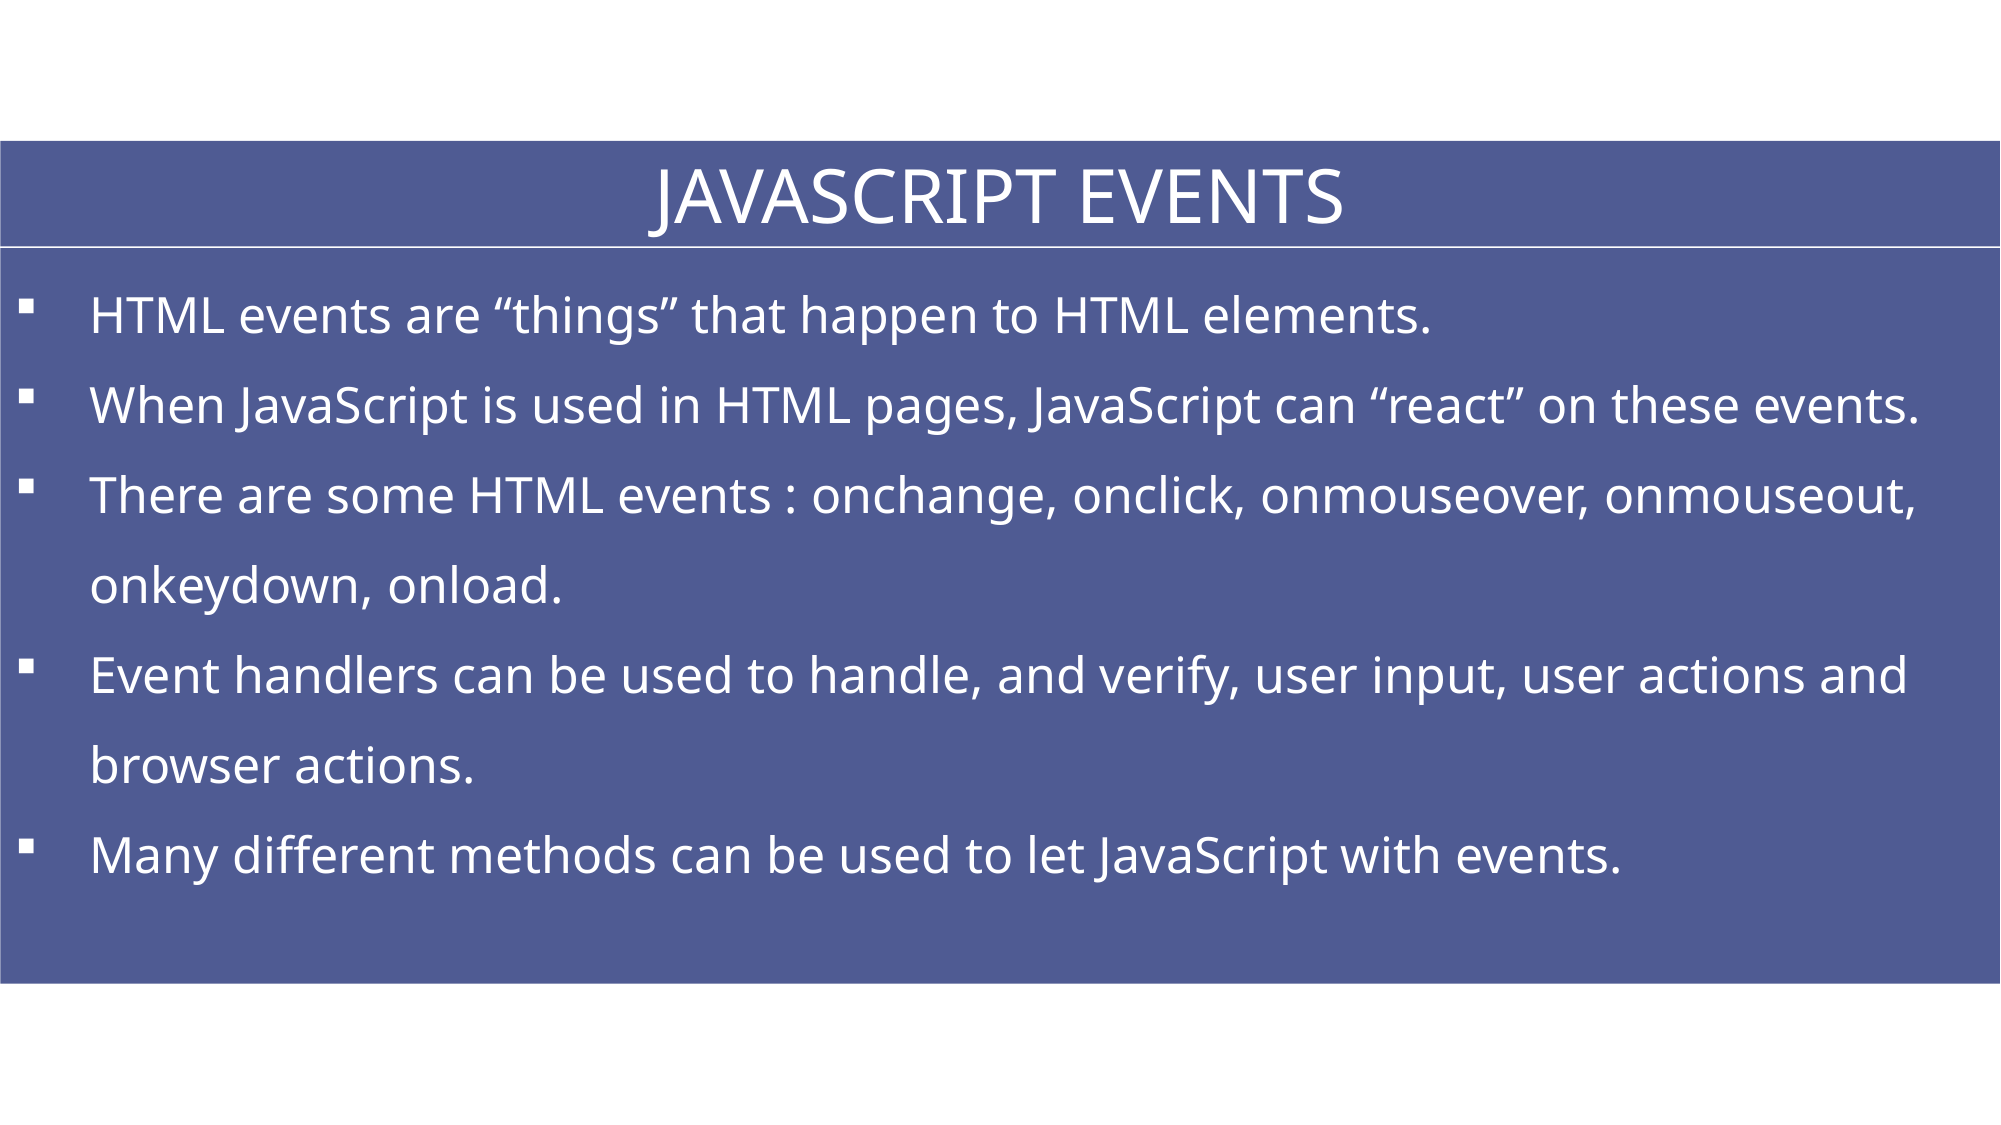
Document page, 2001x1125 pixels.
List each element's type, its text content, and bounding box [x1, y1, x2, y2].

text_box JAVASCRIPT EVENTS [0, 140, 2000, 245]
text_box HTML events are “things” that happen to HTML elements. When JavaScript is used in HTML pages, JavaScript can “react” on these events. There are some HTML events : onchange, onclick, onmouseover, onmouseout, onkeydown, onload. Event handlers can be used to handle, and verify, user input, user actions and browser actions. Many different methods can be used to let JavaScript with events. [0, 245, 2000, 984]
